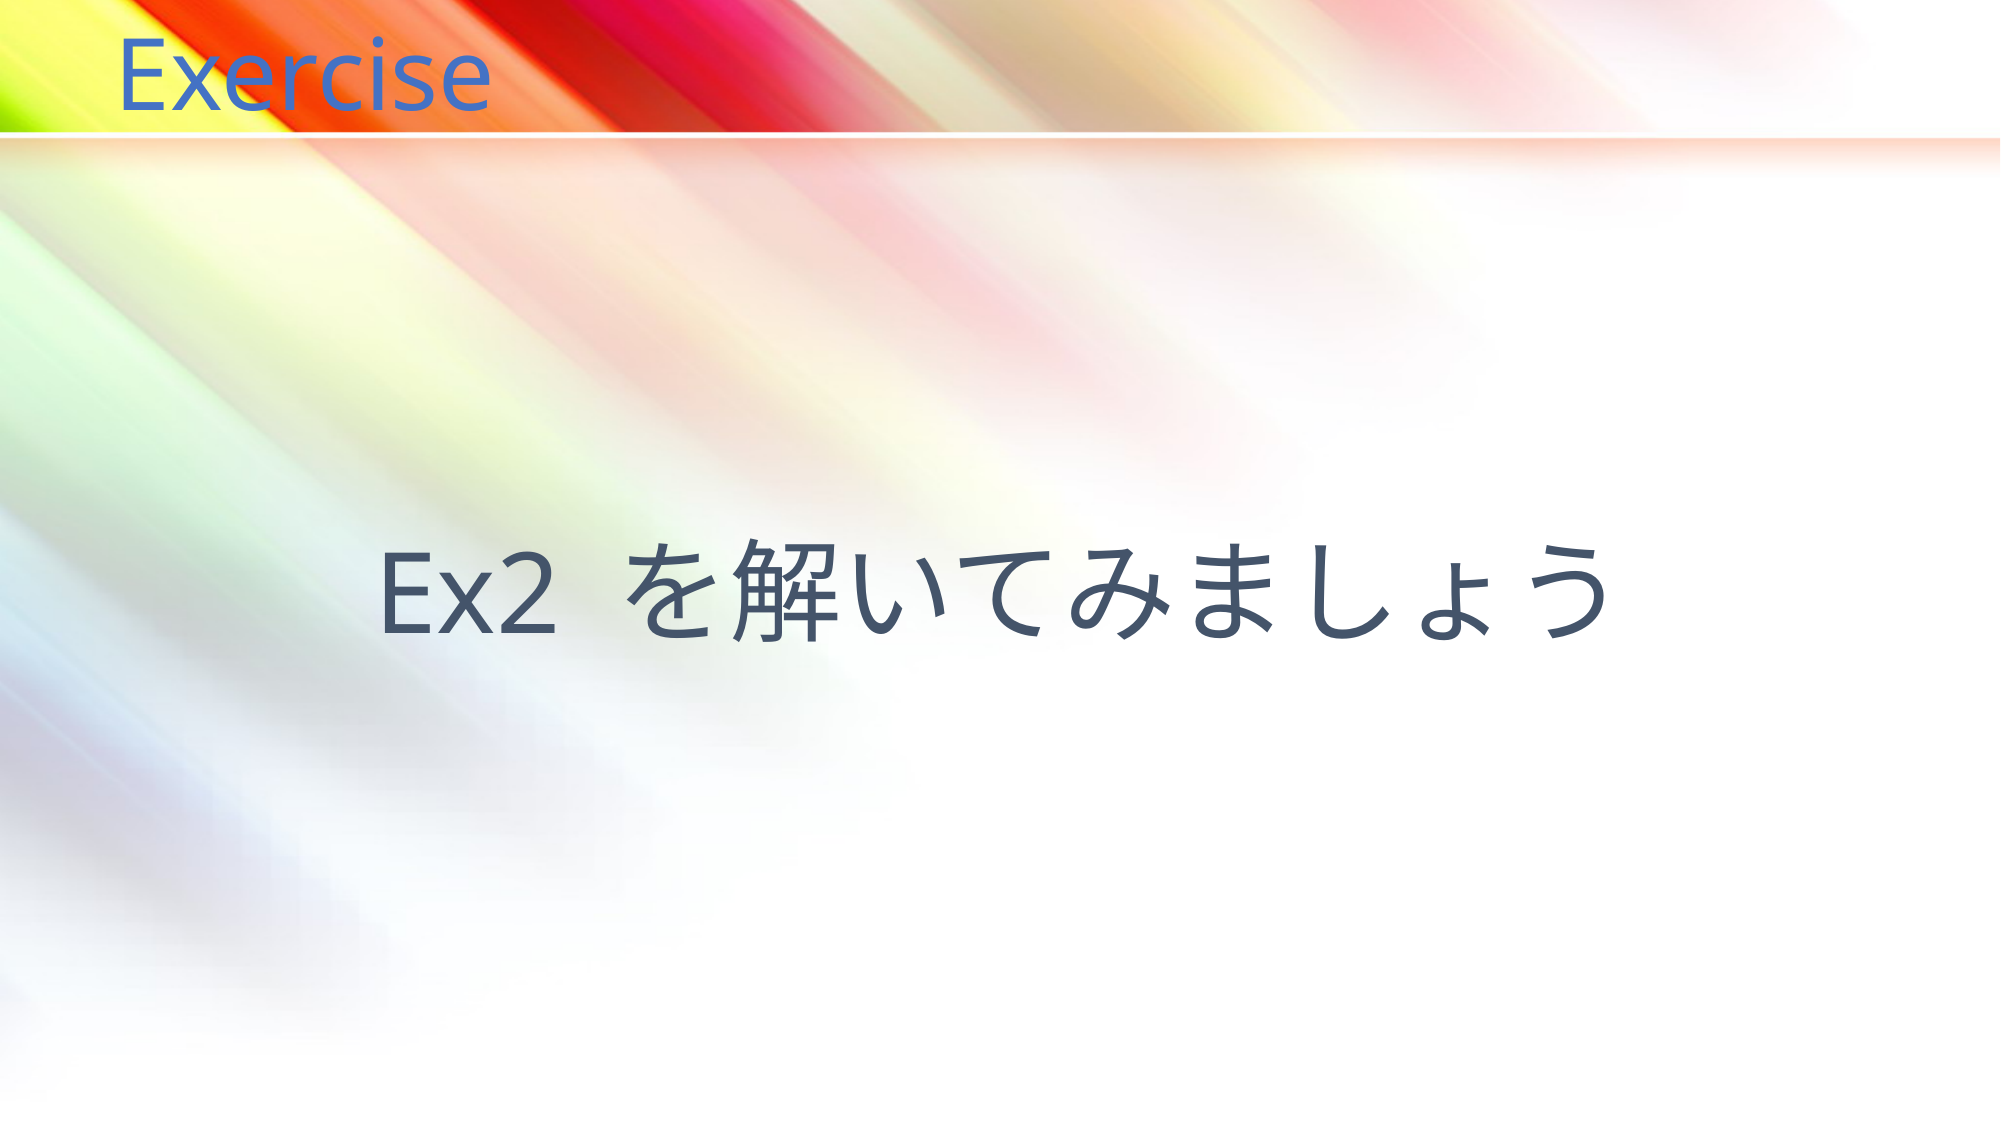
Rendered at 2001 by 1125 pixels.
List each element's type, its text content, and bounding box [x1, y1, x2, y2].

title Exercise [99, 24, 1900, 117]
list Ex2 を解いてみましょう [99, 172, 1900, 1005]
picture [0, 0, 2001, 1125]
